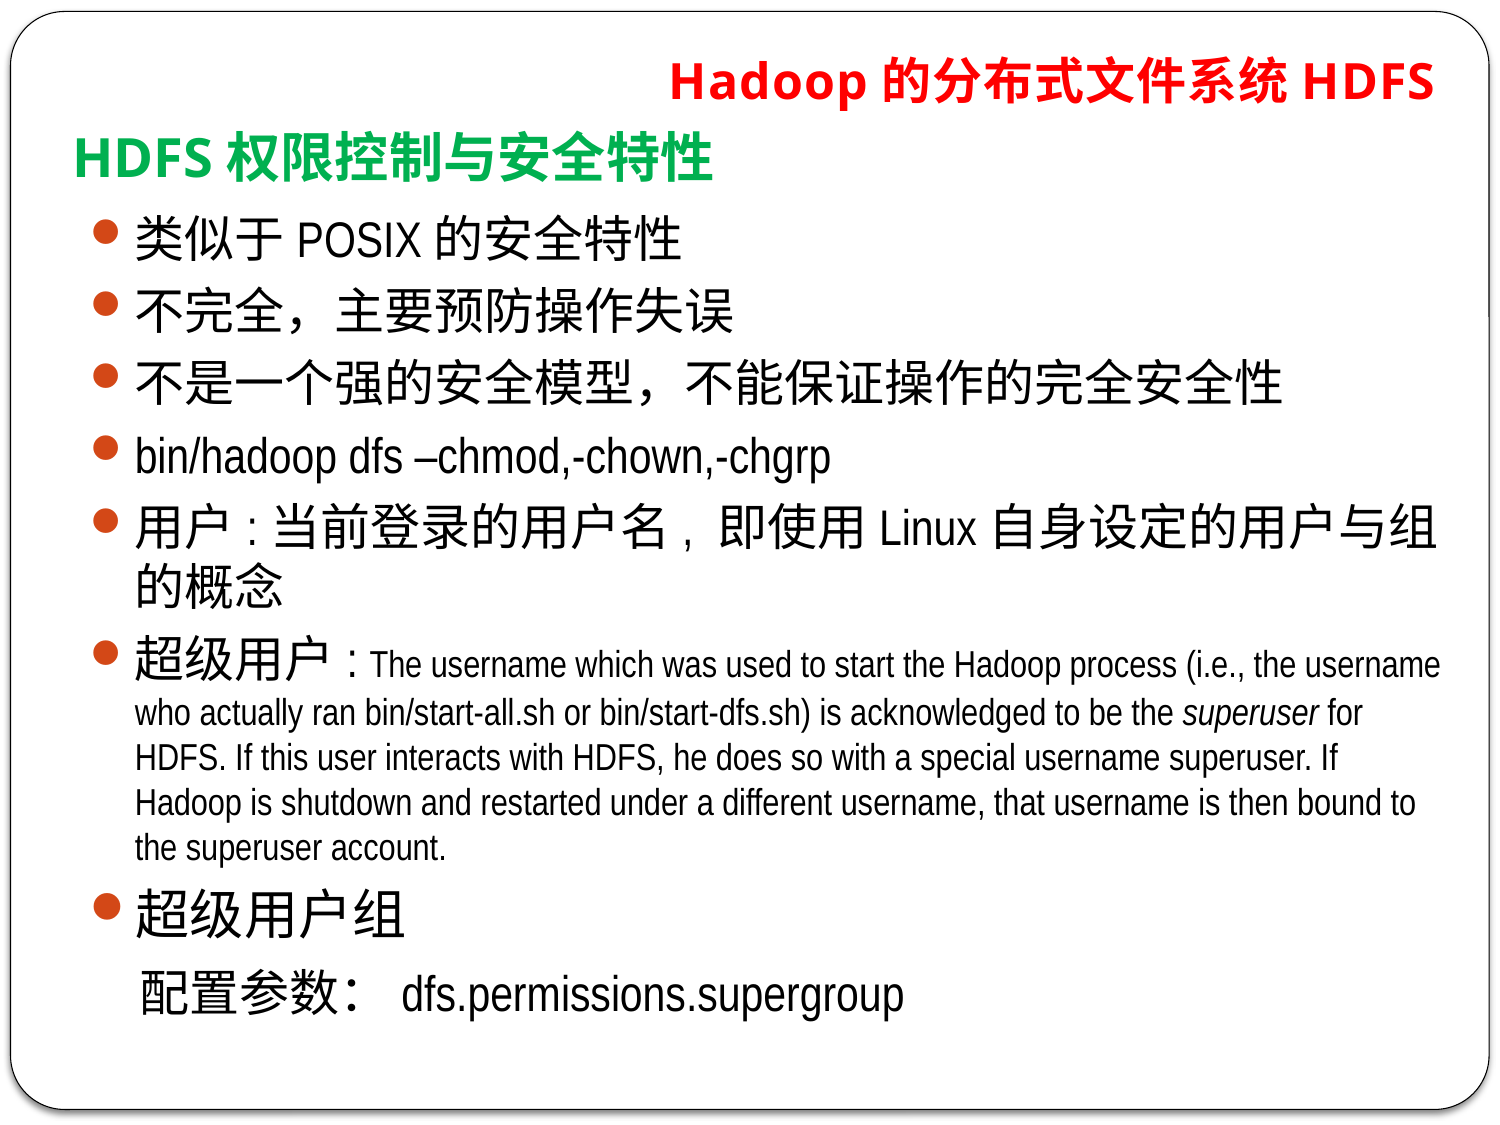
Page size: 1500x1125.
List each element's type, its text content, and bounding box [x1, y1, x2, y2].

text_box Hadoop的分布式文件系统HDFS [175, 45, 1450, 125]
list HDFS权限控制与安全特性 [57, 115, 1457, 1024]
text_box 类似于POSIX的安全特性 不完全，主要预防操作失误 不是一个强的安全模型，不能保证操作的完全安全性 bin/hadoop dfs –chmod,-chown,-chgrp 用户:当前登录的用户名, 即使用Linux自身设定的用户与组的概念 超级用户: The username which was used to start the Hadoop process (i.e., the username who actually ran bin/start-all.sh or bin/start-dfs.sh) is acknowledged to be the superuser for HDFS. If this user interacts with HDFS, he does so with a special username superuser. If Hadoop is shutdown and restarted under a different username, that username is then bound to the superuser account. 超级用户组 配置参数：dfs.permissions.supergroup [74, 200, 1467, 1096]
